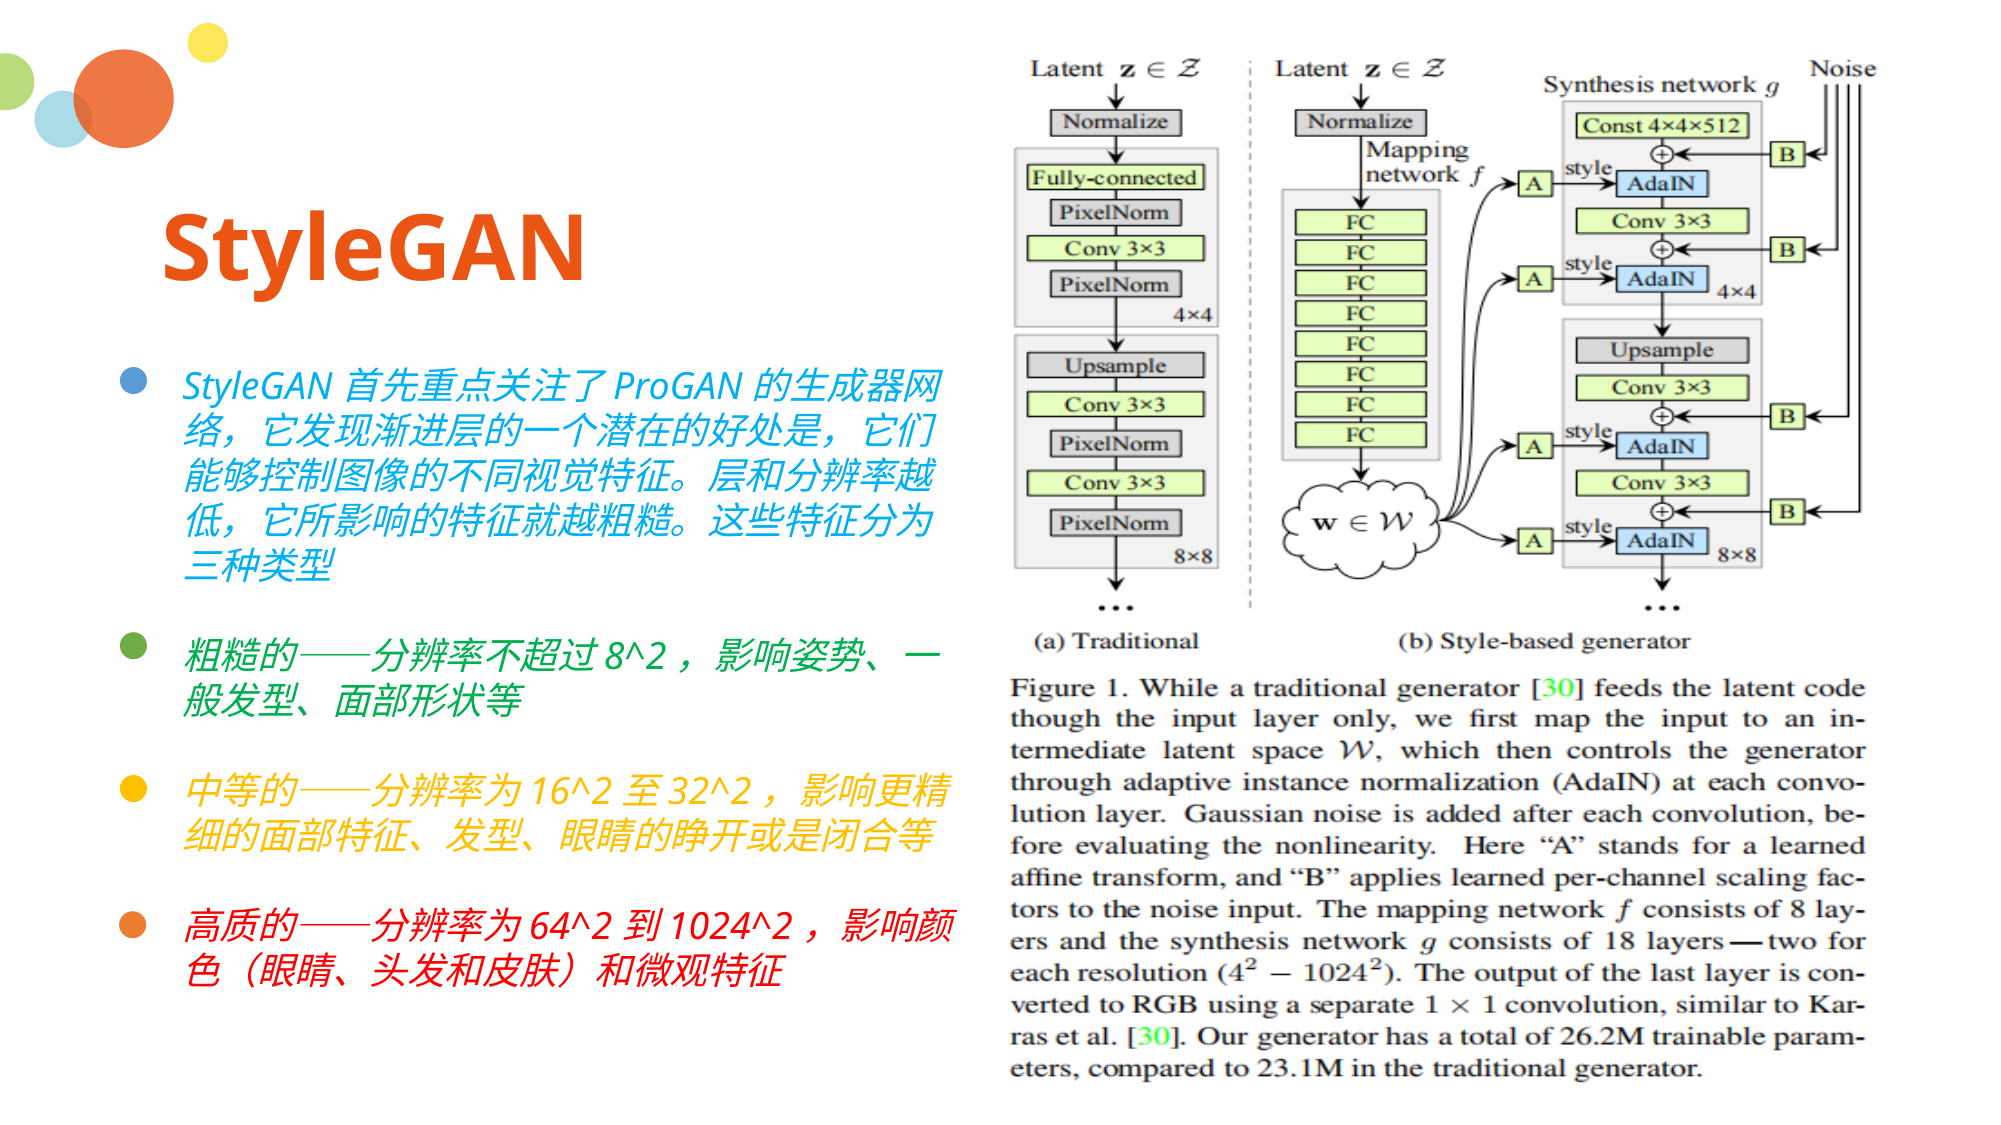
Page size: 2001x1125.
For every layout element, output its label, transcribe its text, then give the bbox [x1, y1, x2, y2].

text_box [34, 90, 88, 148]
text_box StyleGAN首先重点关注了ProGAN的生成器网络，它发现渐进层的一个潜在的好处是，它们能够控制图像的不同视觉特征。层和分辨率越低，它所影响的特征就越粗糙。这些特征分为三种类型 粗糙的——分辨率不超过8^2，影响姿势、一般发型、面部形状等 中等的——分辨率为16^2至32^2，影响更精细的面部特征、发型、眼睛的睁开或是闭合等 高质的——分辨率为64^2到1024^2，影响颜色（眼睛、头发和皮肤）和微观特征 [182, 361, 969, 992]
text_box [187, 22, 229, 63]
text_box [73, 49, 174, 149]
text_box [119, 775, 147, 803]
text_box [119, 367, 147, 395]
picture [969, 30, 1898, 1105]
text_box [119, 632, 147, 660]
text_box StyleGAN [161, 188, 744, 299]
text_box [0, 53, 35, 111]
text_box [119, 911, 147, 939]
